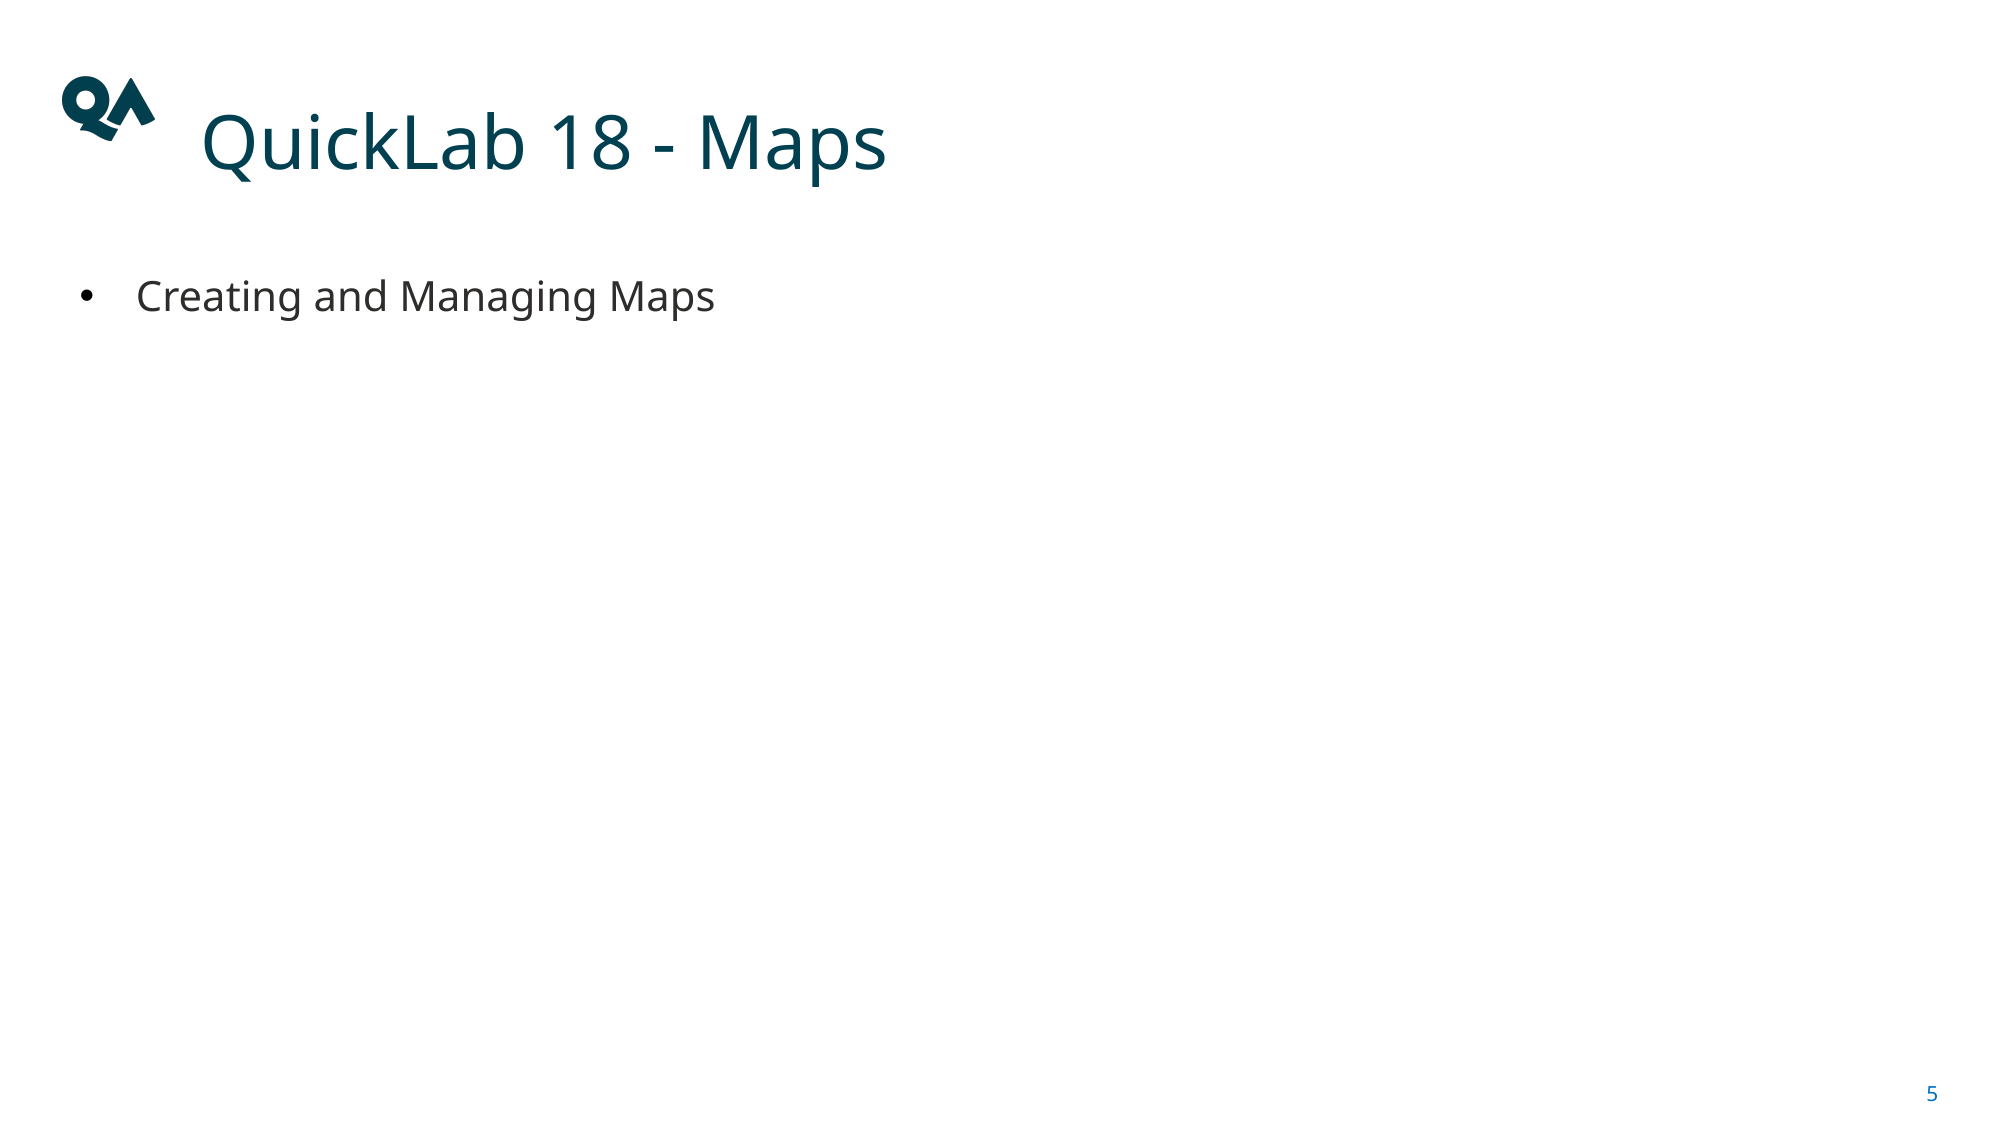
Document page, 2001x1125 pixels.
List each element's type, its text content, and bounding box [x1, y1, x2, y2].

list Creating and Managing Maps [64, 262, 1936, 1009]
picture [44, 61, 173, 153]
title QuickLab 18 - Maps [185, 62, 1706, 192]
